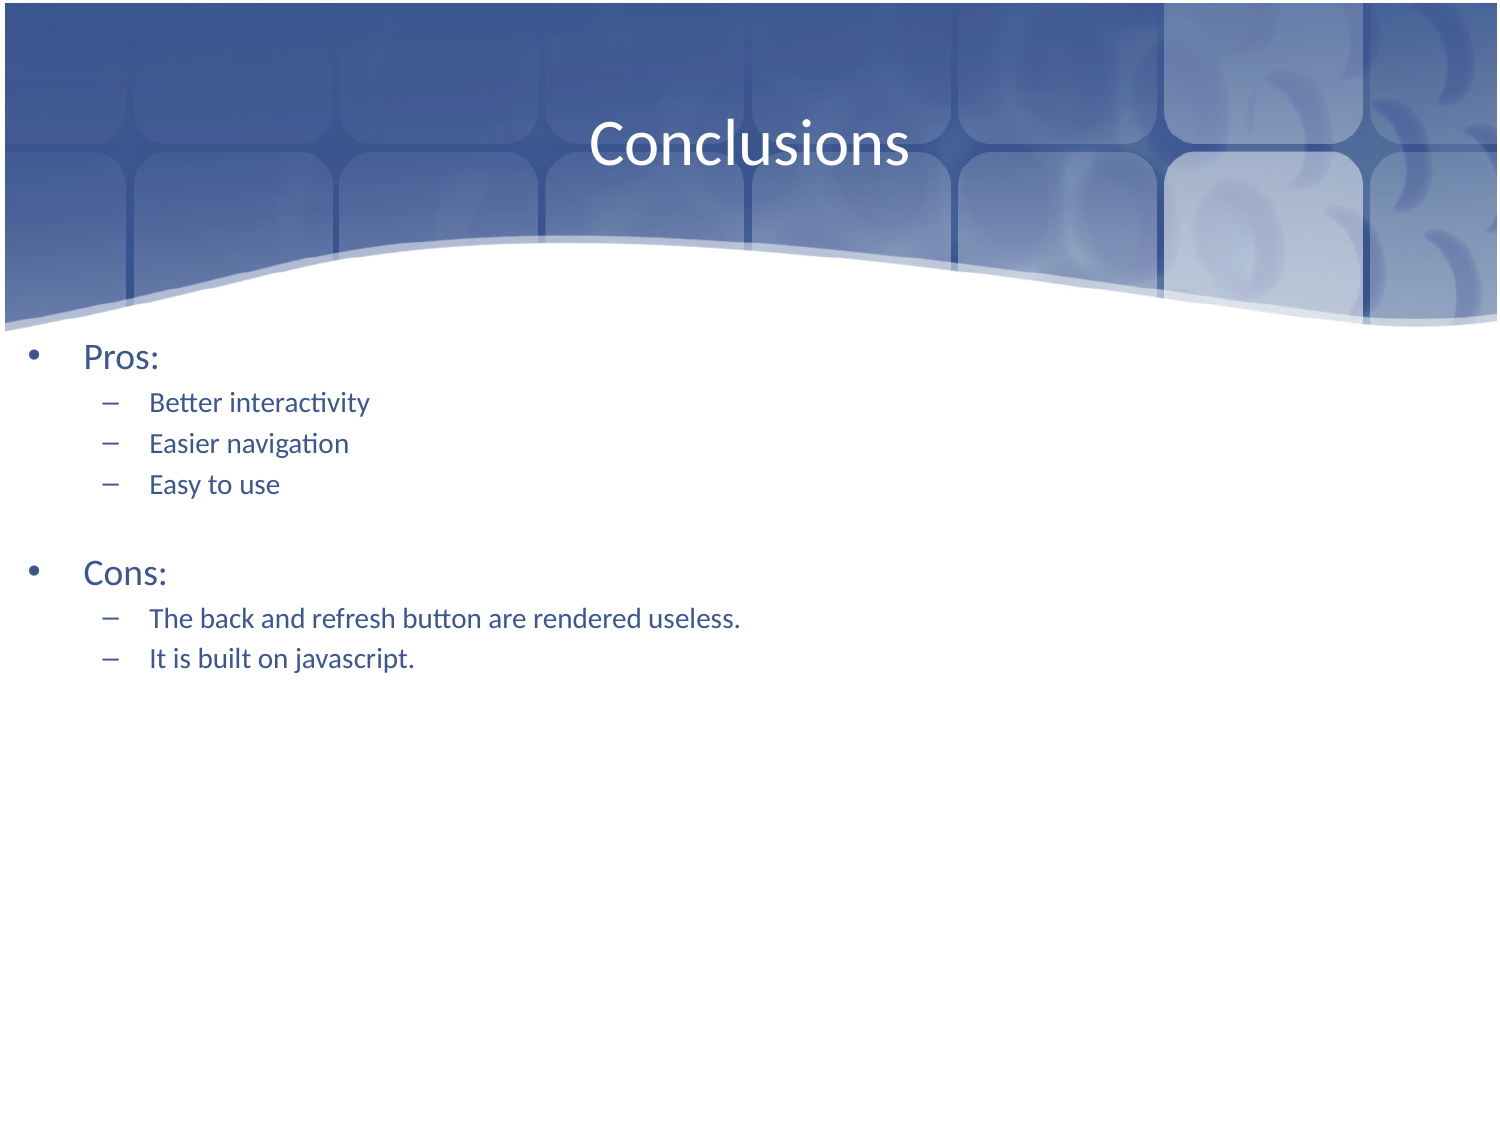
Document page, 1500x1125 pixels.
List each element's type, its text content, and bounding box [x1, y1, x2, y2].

picture [0, 0, 1500, 1125]
title Conclusions [37, 44, 1463, 233]
list Pros: Better interactivity Easier navigation Easy to use Cons: The back and refresh button are rendered useless. It is built on javascript. [12, 324, 1438, 1088]
